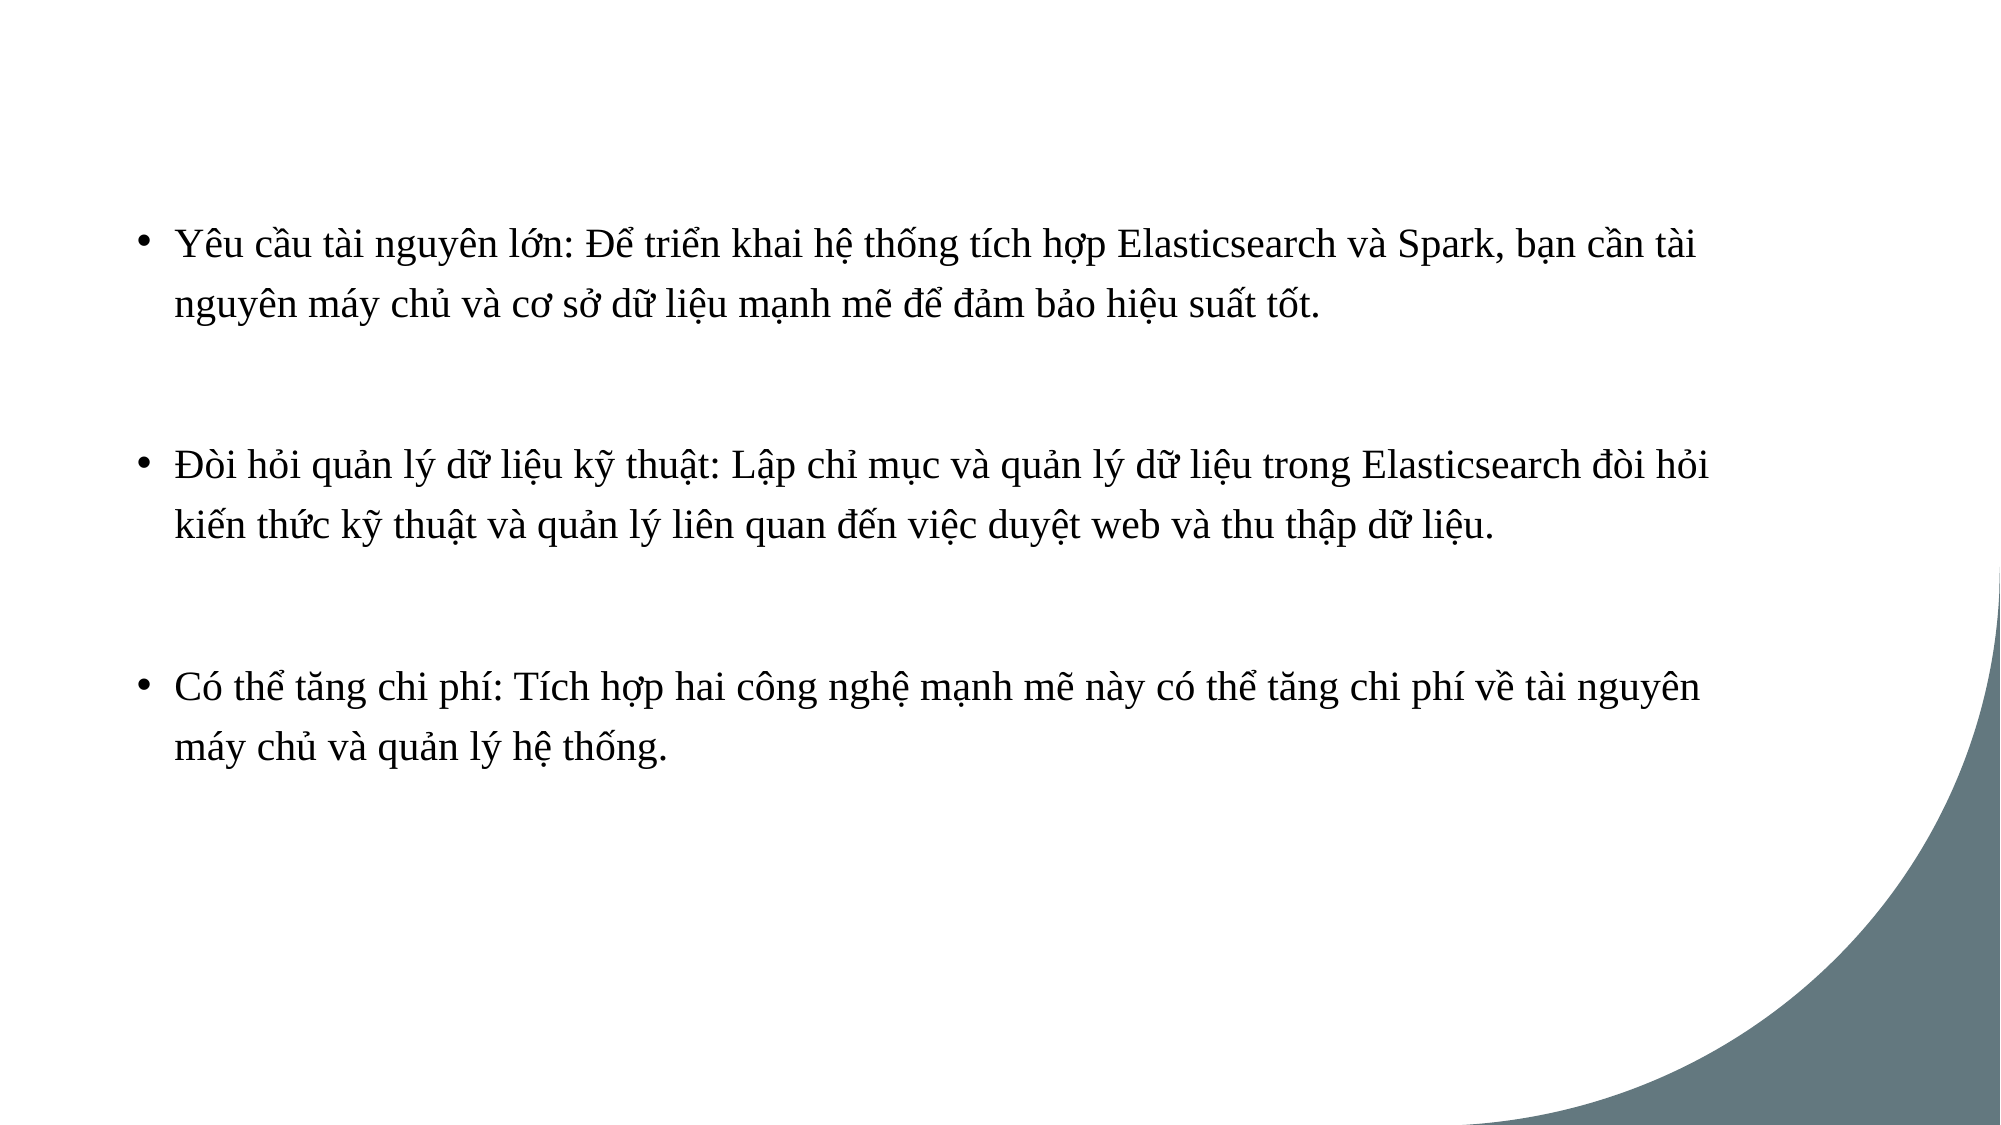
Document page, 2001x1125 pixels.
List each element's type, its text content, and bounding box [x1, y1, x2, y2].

list Yêu cầu tài nguyên lớn: Để triển khai hệ thống tích hợp Elasticsearch và Spark, bạn cần tài nguyên máy chủ và cơ sở dữ liệu mạnh mẽ để đảm bảo hiệu suất tốt. Đòi hỏi quản lý dữ liệu kỹ thuật: Lập chỉ mục và quản lý dữ liệu trong Elasticsearch đòi hỏi kiến thức kỹ thuật và quản lý liên quan đến việc duyệt web và thu thập dữ liệu. Có thể tăng chi phí: Tích hợp hai công nghệ mạnh mẽ này có thể tăng chi phí về tài nguyên máy chủ và quản lý hệ thống. [121, 198, 1755, 857]
